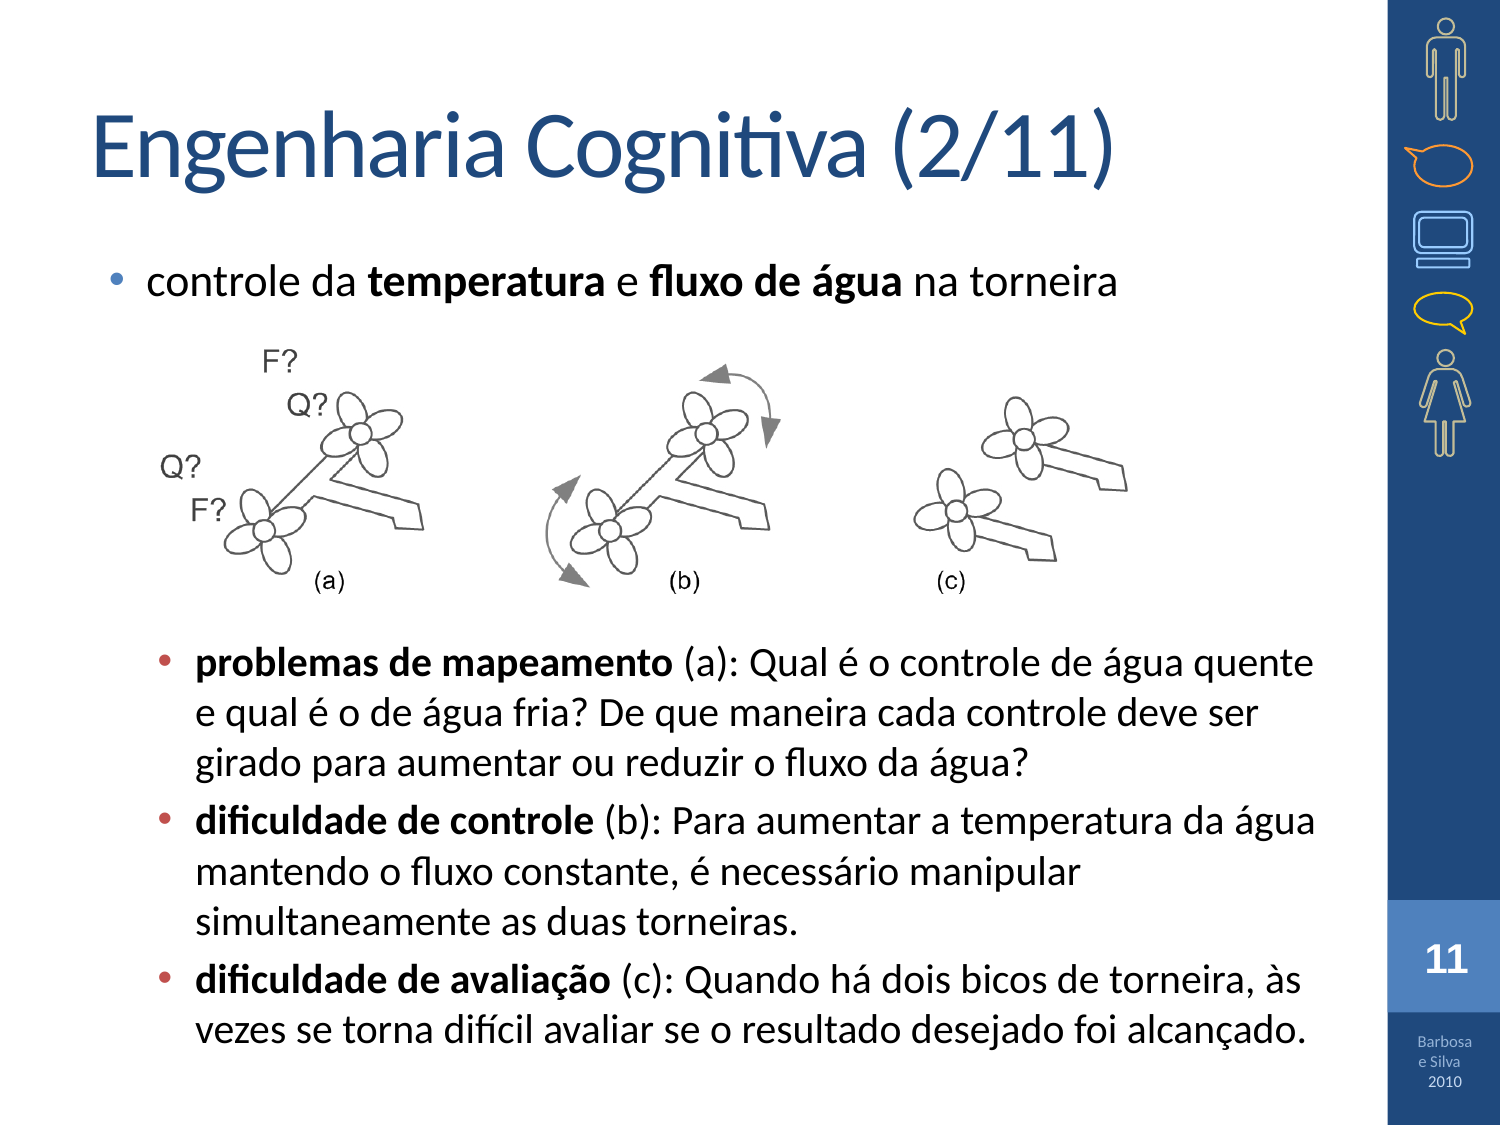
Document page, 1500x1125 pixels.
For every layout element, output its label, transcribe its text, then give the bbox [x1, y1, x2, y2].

list controle da temperatura e fluxo de água na torneira problemas de mapeamento (a): Qual é o controle de água quente e qual é o de água fria? De que maneira cada controle deve ser girado para aumentar ou reduzir o ﬂuxo da água? diﬁculdade de controle (b): Para aumentar a temperatura da água mantendo o ﬂuxo constante, é necessário manipular simultaneamente as duas torneiras. diﬁculdade de avaliação (c): Quando há dois bicos de torneira, às vezes se torna difícil avaliar se o resultado desejado foi alcançado. [74, 243, 1353, 1088]
title Engenharia Cognitiva (2/11) [75, 45, 1325, 233]
picture [158, 337, 1129, 598]
